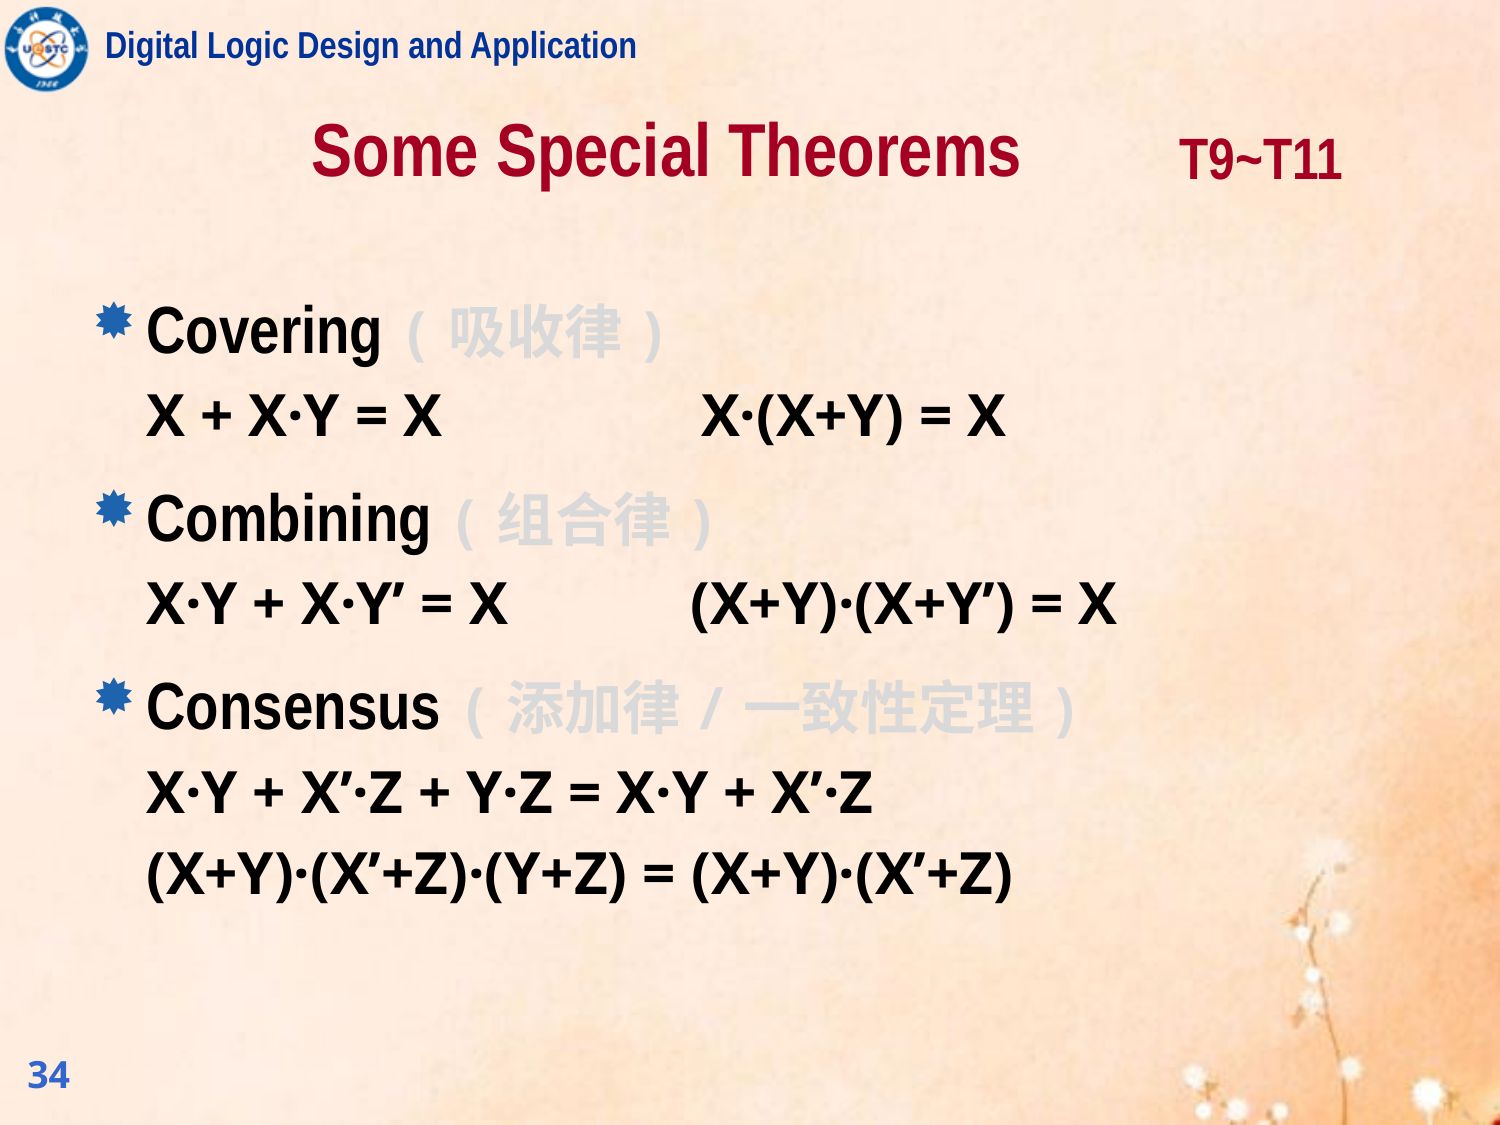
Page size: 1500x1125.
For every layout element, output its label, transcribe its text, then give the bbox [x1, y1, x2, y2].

text_box T9~T11 [1164, 114, 1425, 199]
slide_number 34 [12, 1034, 325, 1110]
list Covering (吸收律) X + X·Y = X X·(X+Y) = X Combining (组合律) X·Y + X·Y’ = X (X+Y)·(X+Y’) = X Consensus (添加律/一致性定理) X·Y + X’·Z + Y·Z = X·Y + X’·Z (X+Y)·(X’+Z)·(Y+Z) = (X+Y)·(X’+Z) [74, 278, 1426, 1012]
text_box Some Special Theorems [149, 93, 1185, 199]
picture [0, 0, 1500, 1125]
